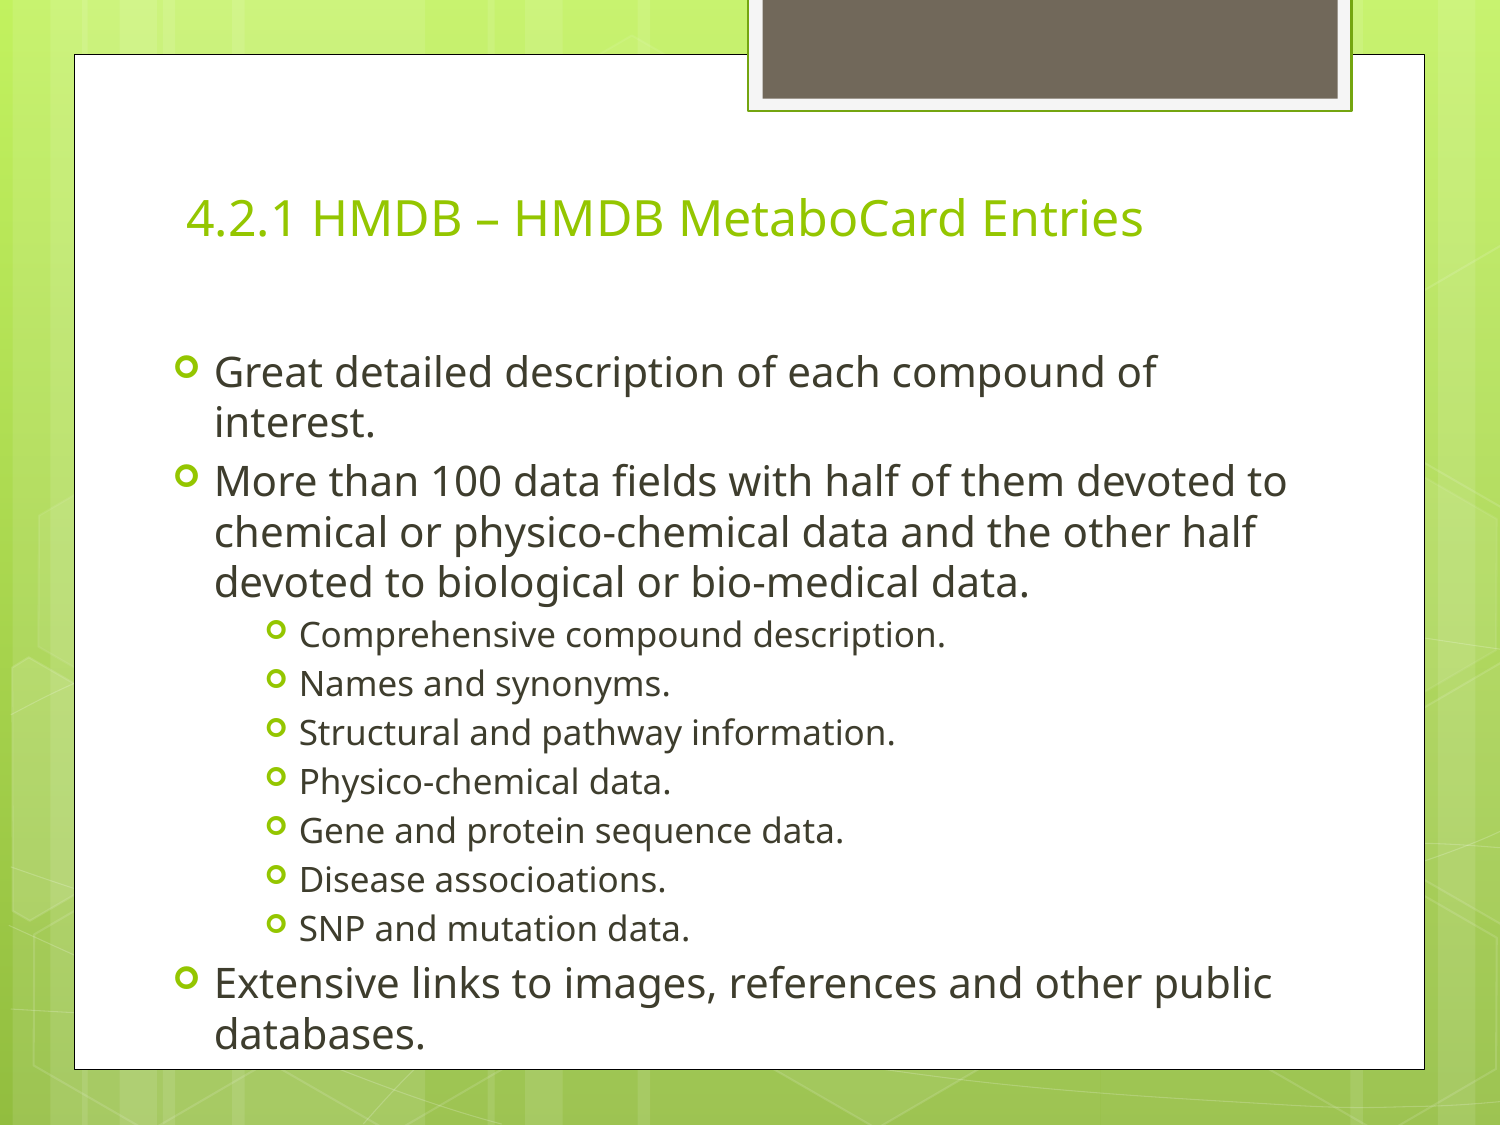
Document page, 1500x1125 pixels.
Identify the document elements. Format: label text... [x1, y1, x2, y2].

title 4.2.1 HMDB – HMDB MetaboCard Entries [171, 66, 1324, 254]
list Great detailed description of each compound of interest. More than 100 data fields with half of them devoted to chemical or physico-chemical data and the other half devoted to biological or bio-medical data. Comprehensive compound description. Names and synonyms. Structural and pathway information. Physico-chemical data. Gene and protein sequence data. Disease associoations. SNP and mutation data. Extensive links to images, references and other public databases. [147, 338, 1341, 1071]
